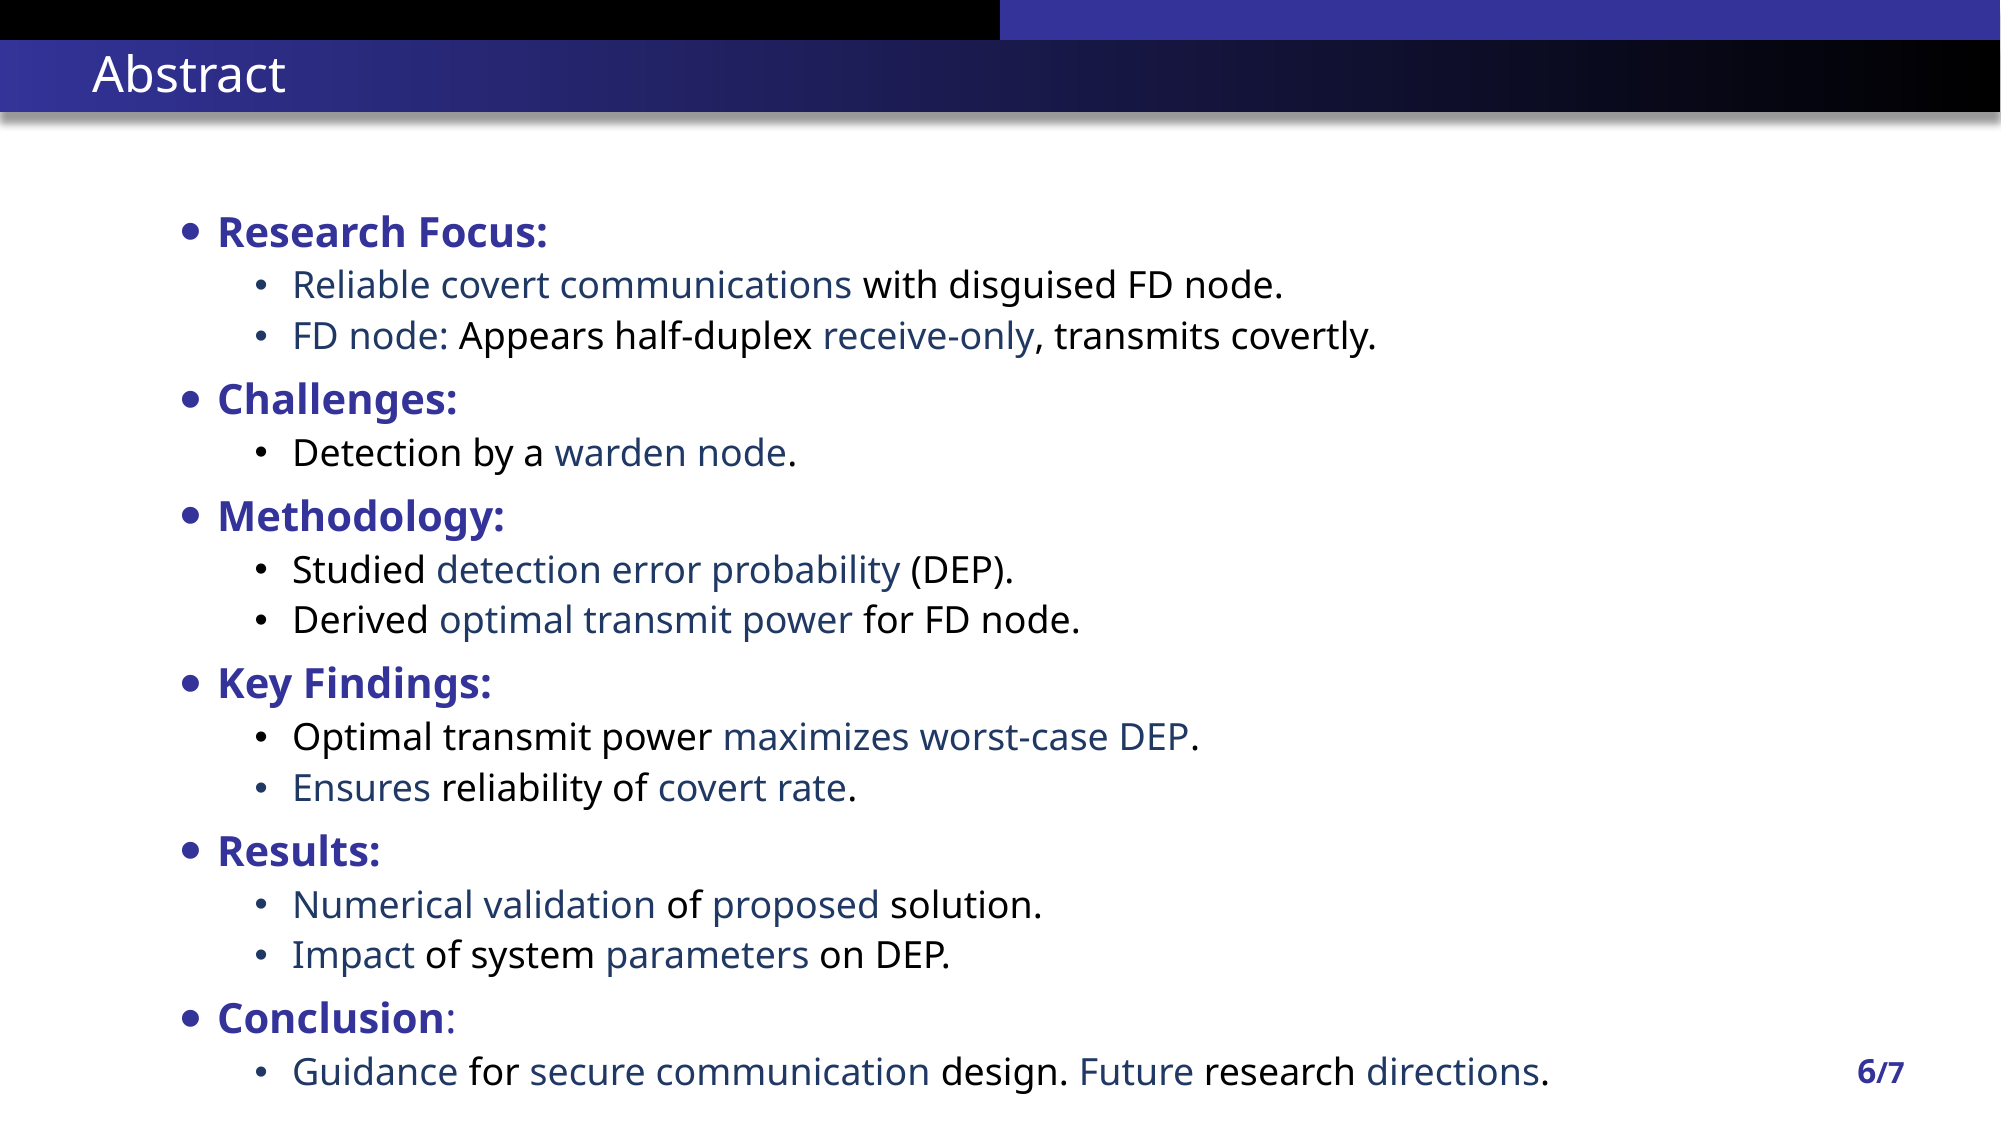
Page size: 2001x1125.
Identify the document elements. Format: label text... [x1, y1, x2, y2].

slide_number 6/7 [1470, 1042, 1920, 1103]
list Research Focus: Reliable covert communications with disguised FD node. FD node: Appears half-duplex receive-only, transmits covertly. Challenges: Detection by a warden node. Methodology: Studied detection error probability (DEP). Derived optimal transmit power for FD node. Key Findings: Optimal transmit power maximizes worst-case DEP. Ensures reliability of covert rate. Results: Numerical validation of proposed solution. Impact of system parameters on DEP. Conclusion: Guidance for secure communication design. Future research directions. [164, 203, 1836, 1012]
title Abstract [77, 47, 1803, 105]
